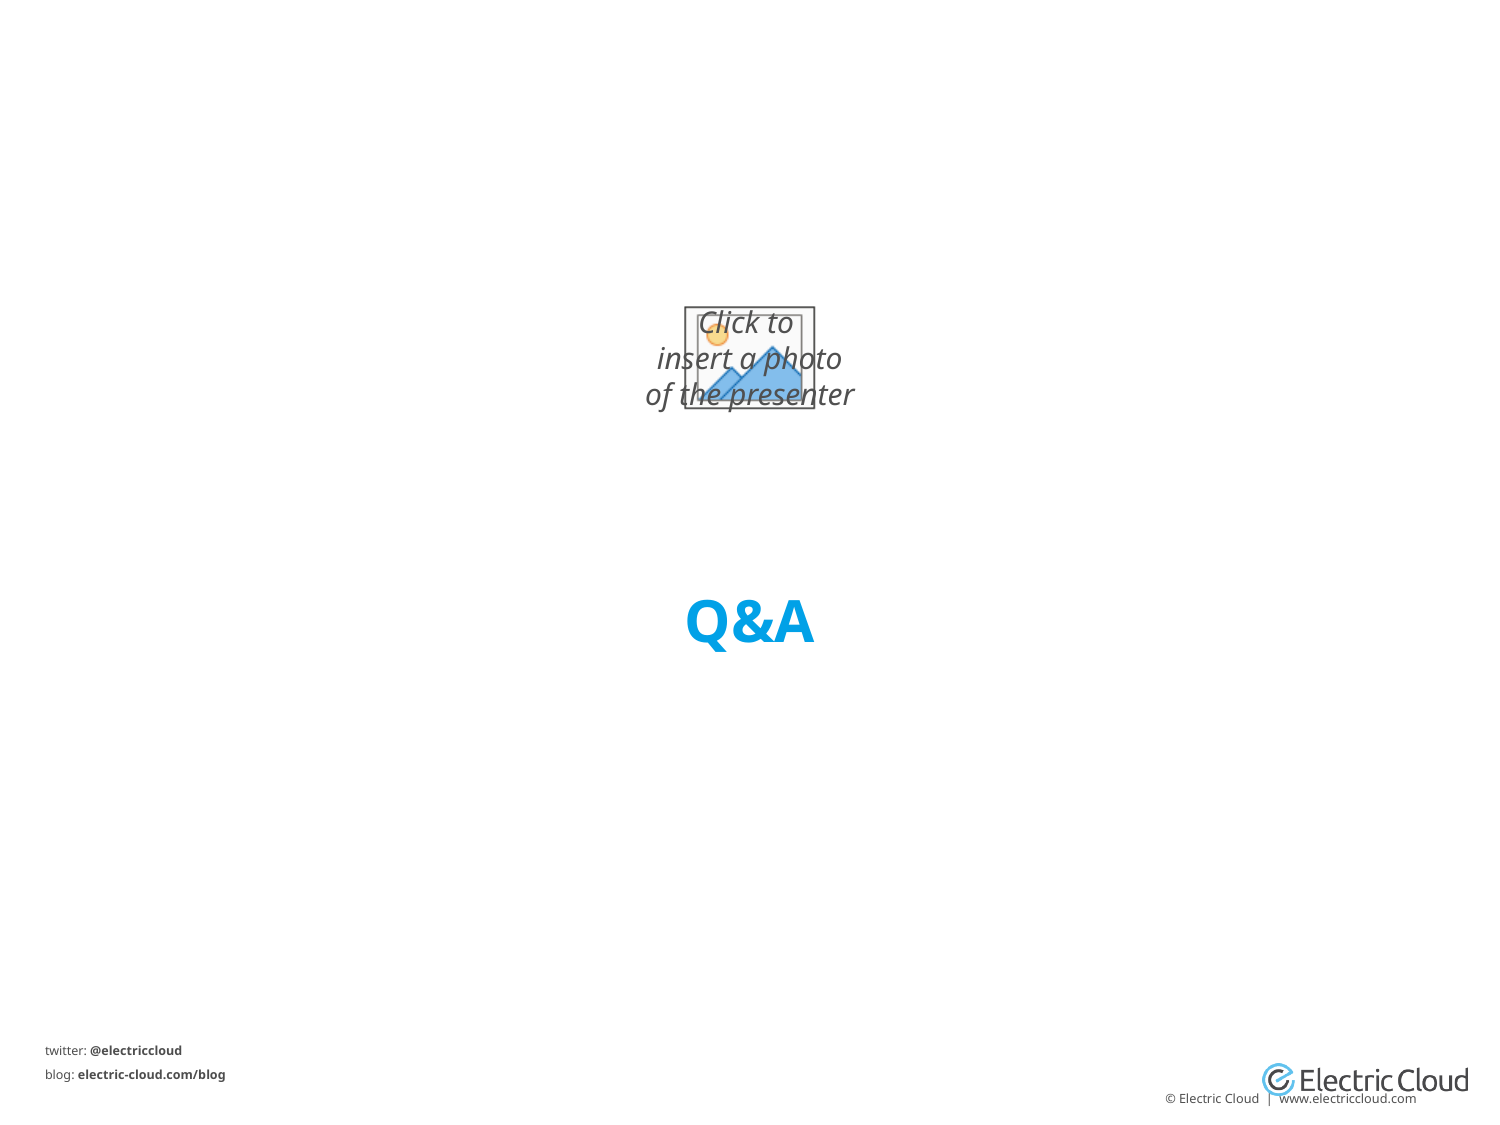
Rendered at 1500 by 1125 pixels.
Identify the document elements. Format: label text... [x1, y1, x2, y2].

picture [623, 228, 877, 487]
picture [1262, 1063, 1468, 1096]
slide_number © Electric Cloud | www.electriccloud.com [793, 1088, 1418, 1125]
